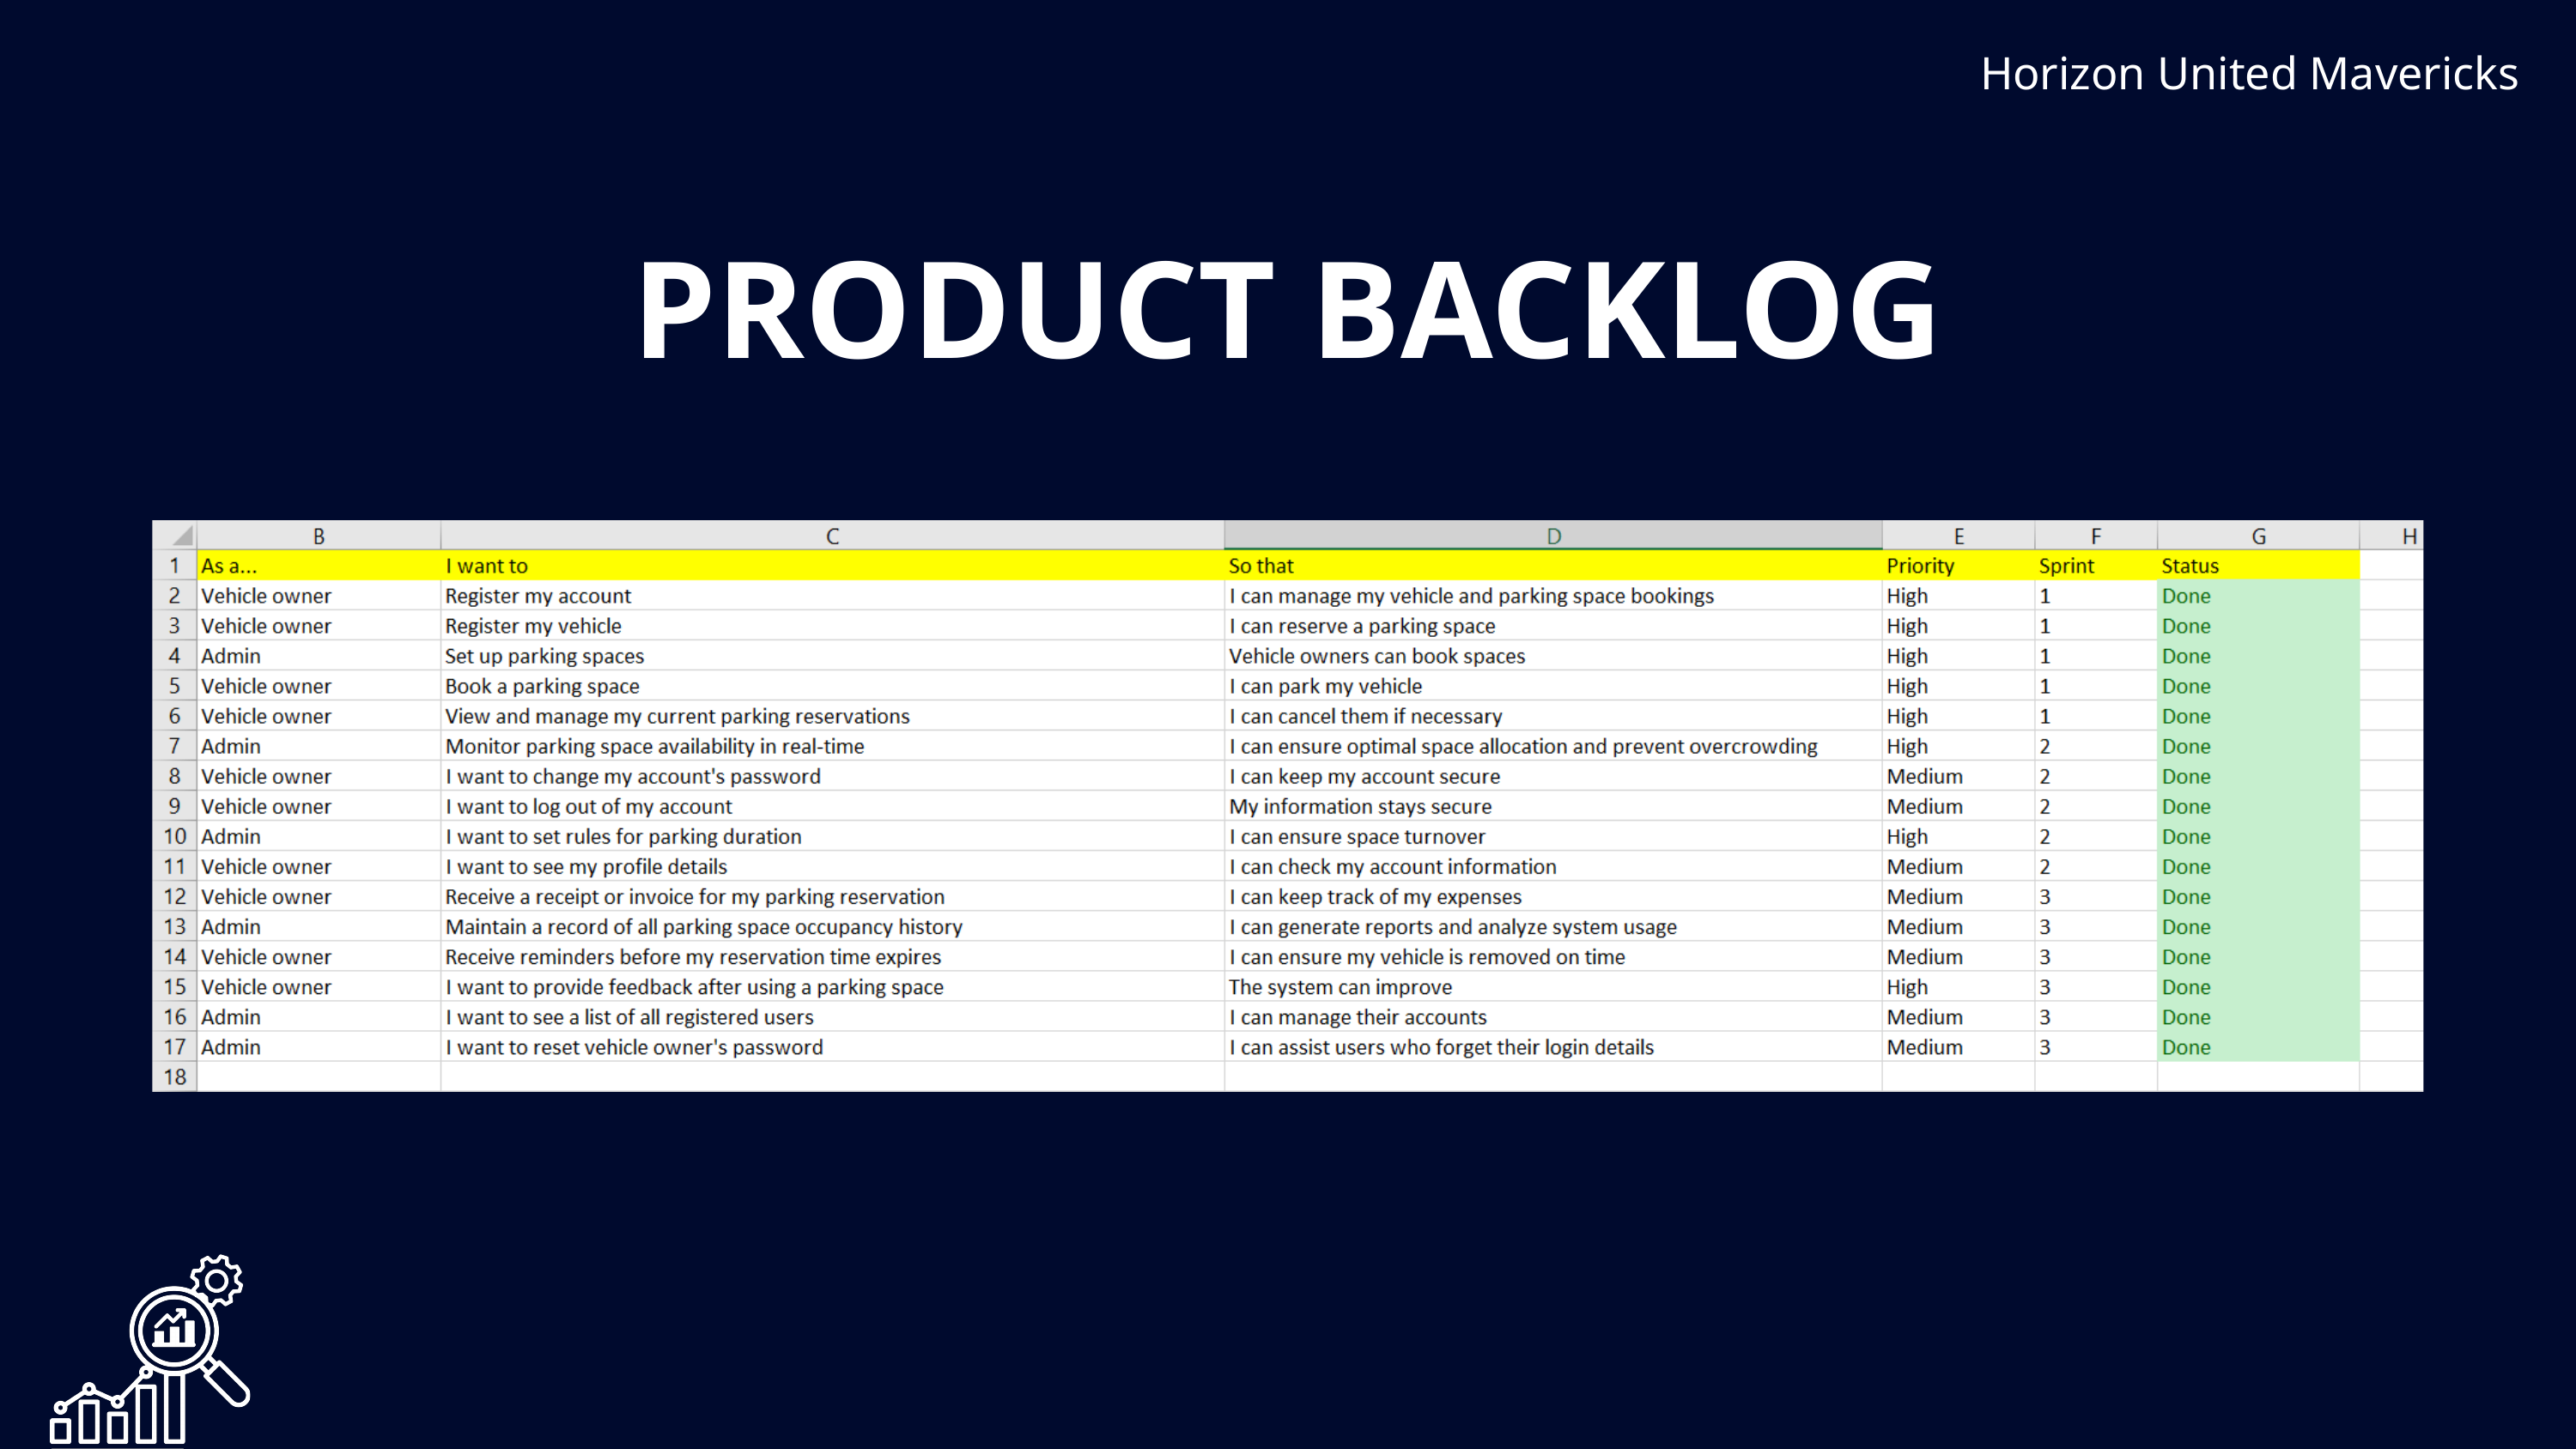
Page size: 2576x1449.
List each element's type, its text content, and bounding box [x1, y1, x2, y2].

text_box PRODUCT BACKLOG [88, 251, 2488, 385]
text_box Horizon United Mavericks [1937, 35, 2520, 161]
text_box [50, 1254, 251, 1449]
text_box [152, 520, 2424, 1092]
